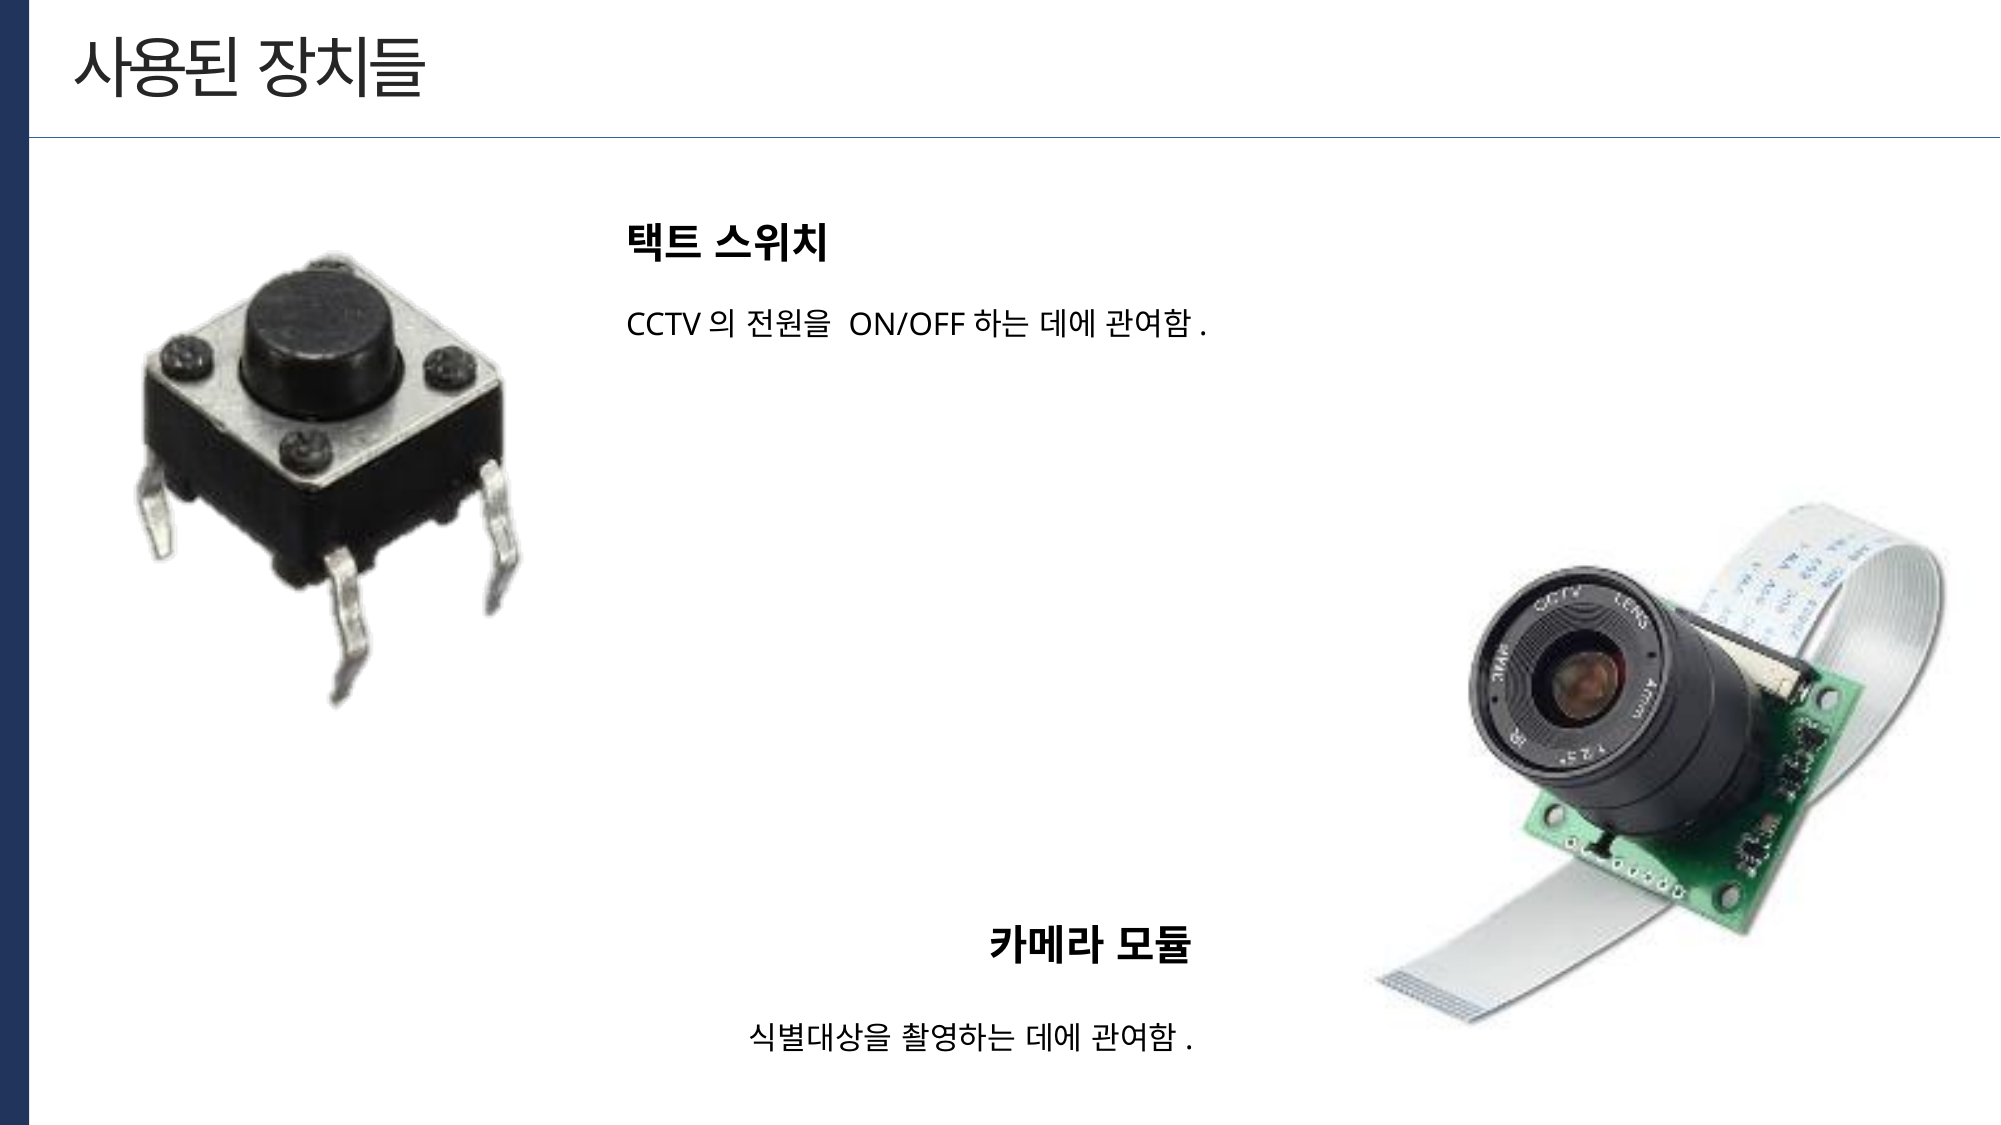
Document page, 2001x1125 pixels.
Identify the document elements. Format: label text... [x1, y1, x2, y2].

picture [61, 209, 579, 757]
text_box 카메라 모듈 식별대상을 촬영하는 데에 관여함. [611, 910, 1209, 1064]
text_box 택트 스위치 CCTV의 전원을 ON/OFF하는 데에 관여함. [611, 209, 1209, 349]
text_box [0, 0, 30, 1125]
text_box 사용된 장치들 [57, 18, 444, 113]
picture [1344, 444, 1974, 1074]
